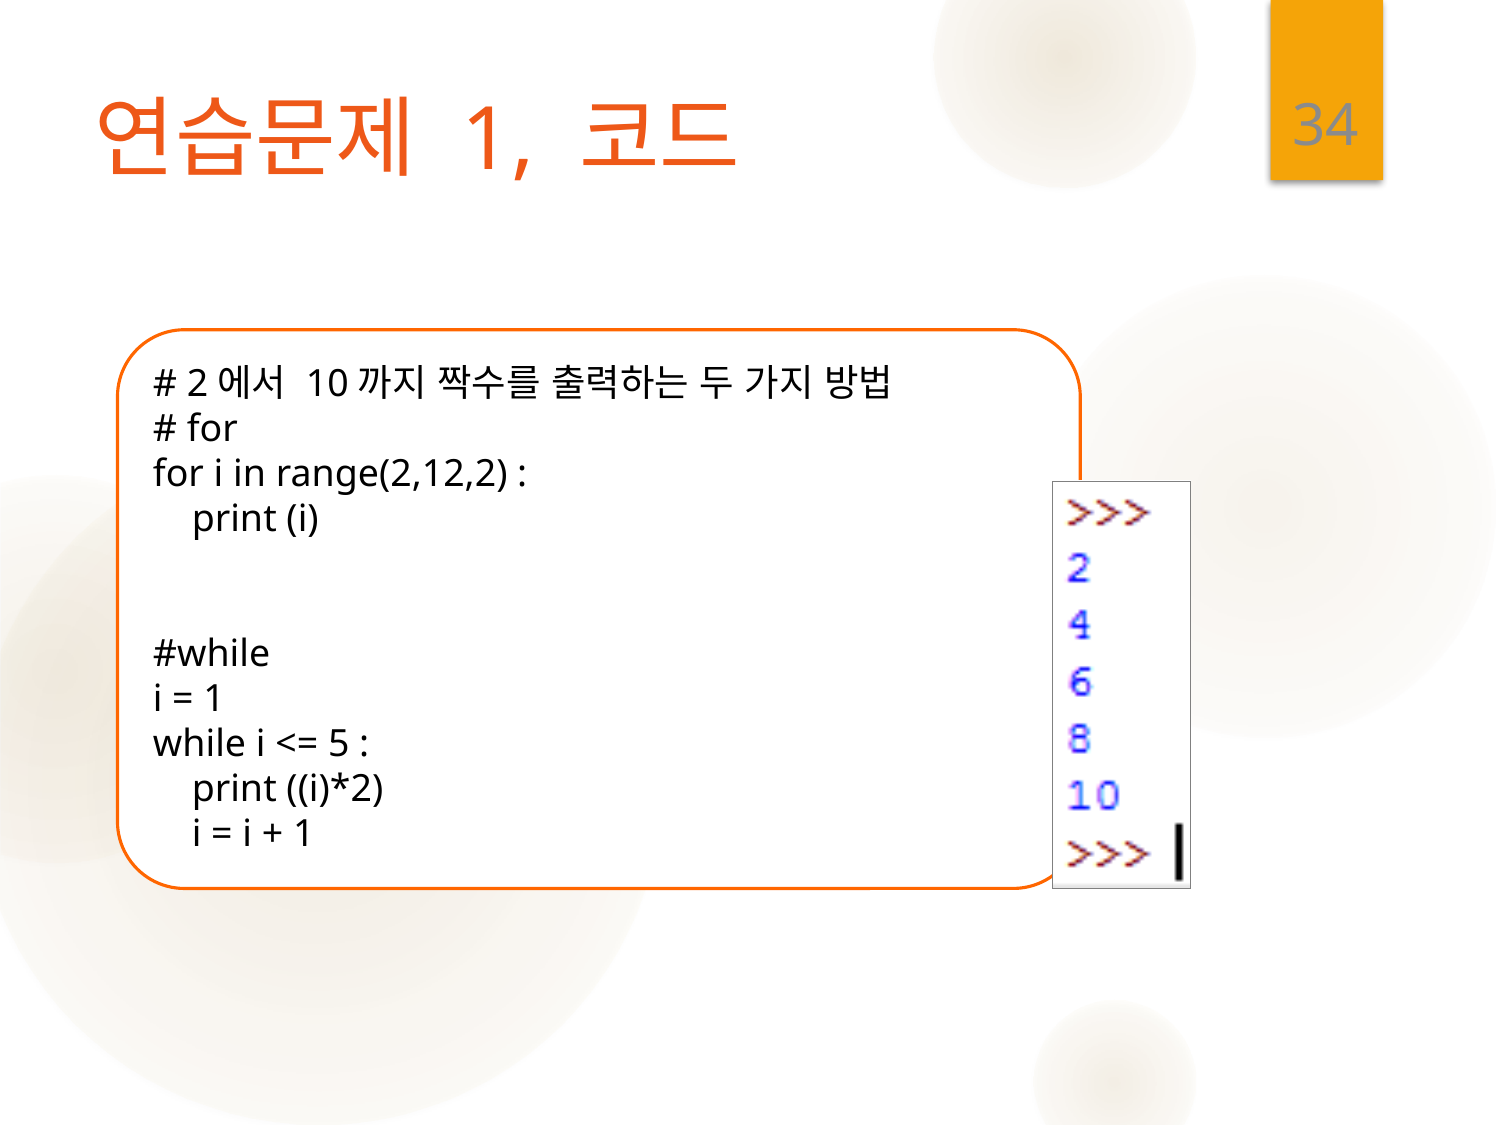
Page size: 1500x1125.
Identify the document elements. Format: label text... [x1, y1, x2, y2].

title 연습문제 1, 코드 [79, 74, 1237, 304]
text_box # 2에서 10까지 짝수를 출력하는 두 가지 방법 # for for i in range(2,12,2) : print (i) #while i = 1 while i <= 5 : print ((i)*2) i = i + 1 [138, 351, 1098, 997]
slide_number 34 [1273, 48, 1378, 175]
text_box [117, 329, 1063, 870]
picture [1051, 480, 1191, 889]
